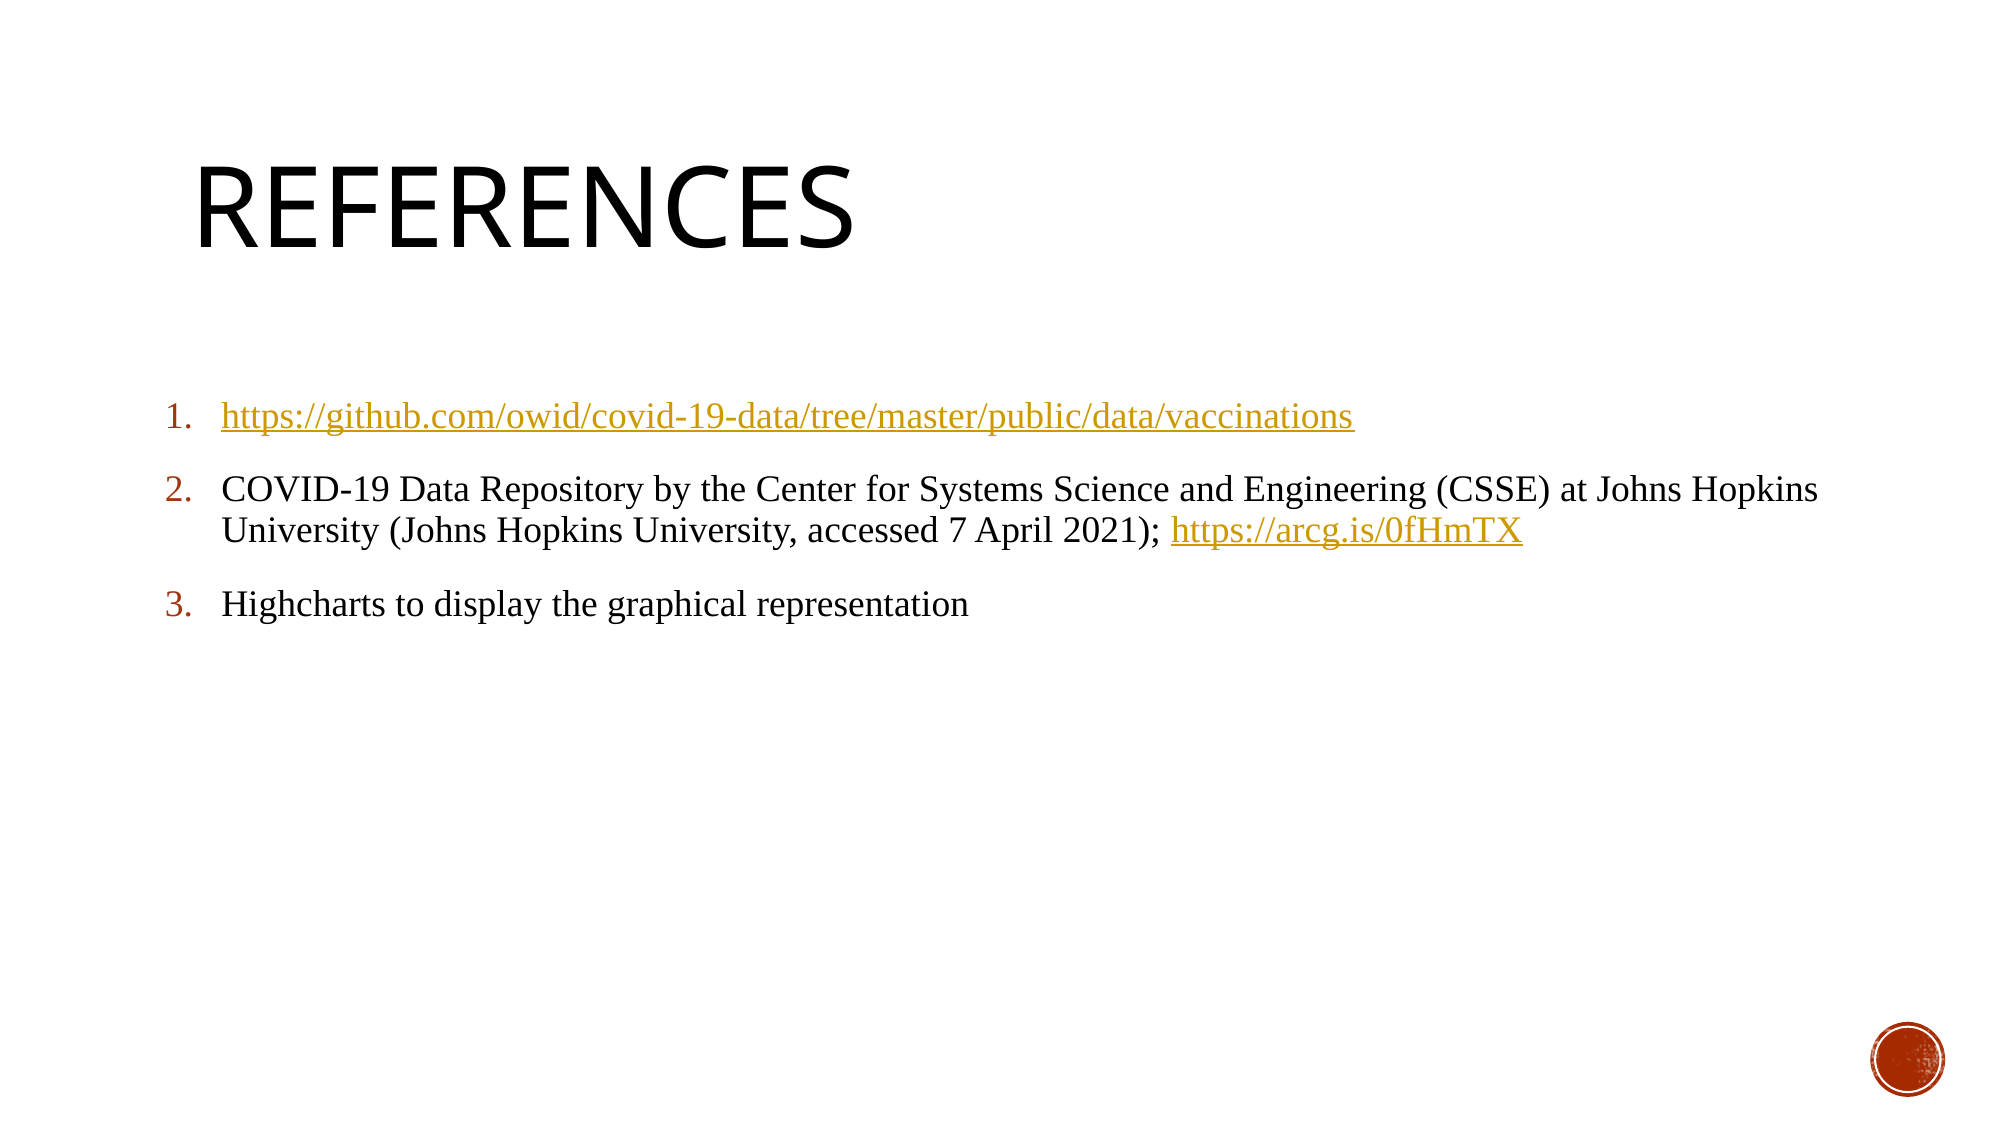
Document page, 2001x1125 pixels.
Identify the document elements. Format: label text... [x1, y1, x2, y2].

title References [175, 79, 1826, 344]
list https://github.com/owid/covid-19-data/tree/master/public/data/vaccinations COVID-19 Data Repository by the Center for Systems Science and Engineering (CSSE) at Johns Hopkins University (Johns Hopkins University, accessed 7 April 2021); https://arcg.is/0fHmTX Highcharts to display the graphical representation [149, 388, 1850, 950]
